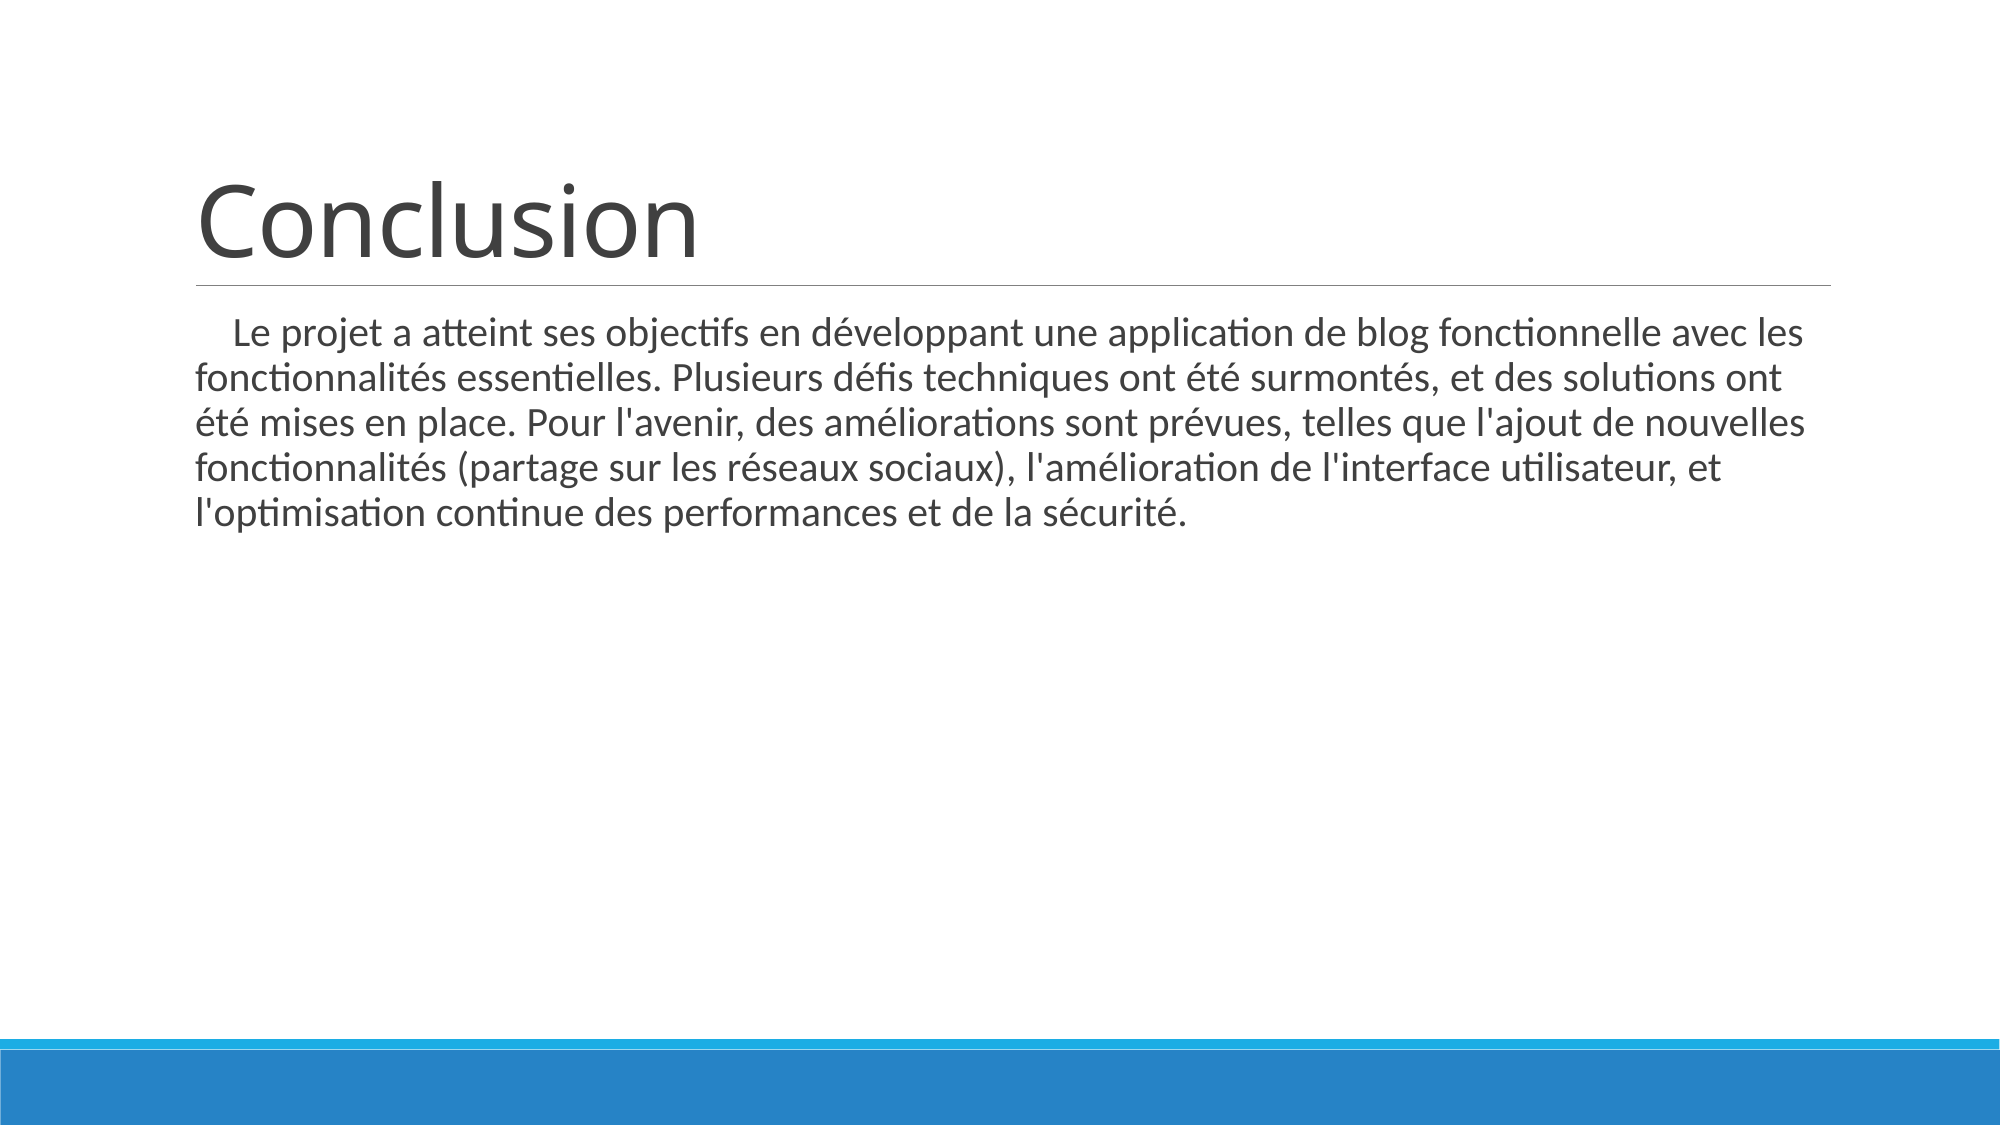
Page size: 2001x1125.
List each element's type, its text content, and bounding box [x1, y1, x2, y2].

list Le projet a atteint ses objectifs en développant une application de blog fonctionnelle avec les fonctionnalités essentielles. Plusieurs défis techniques ont été surmontés, et des solutions ont été mises en place. Pour l'avenir, des améliorations sont prévues, telles que l'ajout de nouvelles fonctionnalités (partage sur les réseaux sociaux), l'amélioration de l'interface utilisateur, et l'optimisation continue des performances et de la sécurité. [180, 302, 1830, 963]
title Conclusion [180, 47, 1830, 285]
